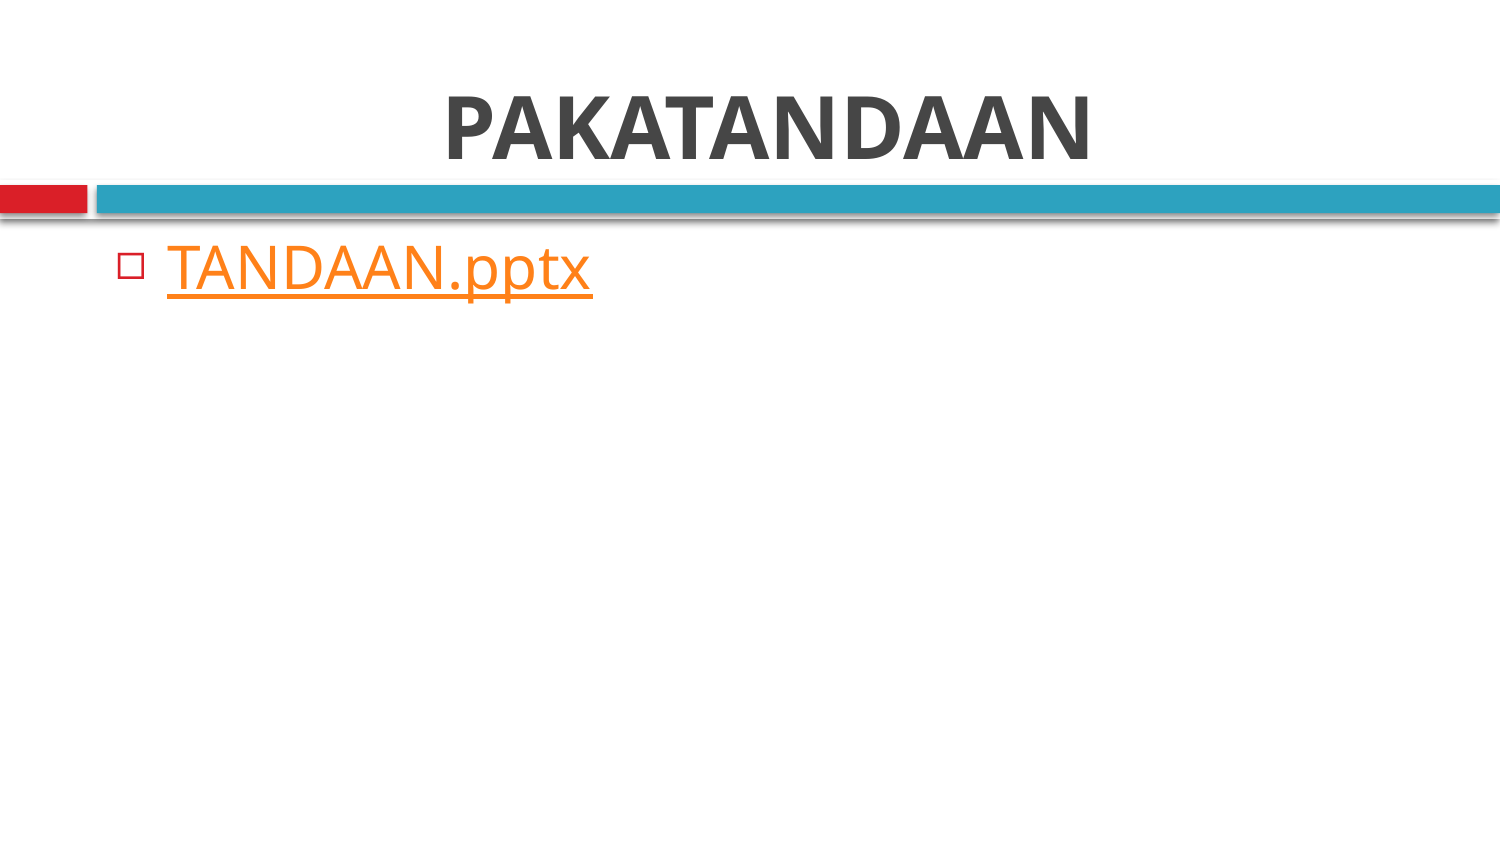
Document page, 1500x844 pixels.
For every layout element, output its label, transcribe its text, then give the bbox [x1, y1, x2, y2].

title PAKATANDAAN [99, 19, 1438, 185]
list TANDAAN.pptx [99, 221, 1438, 760]
